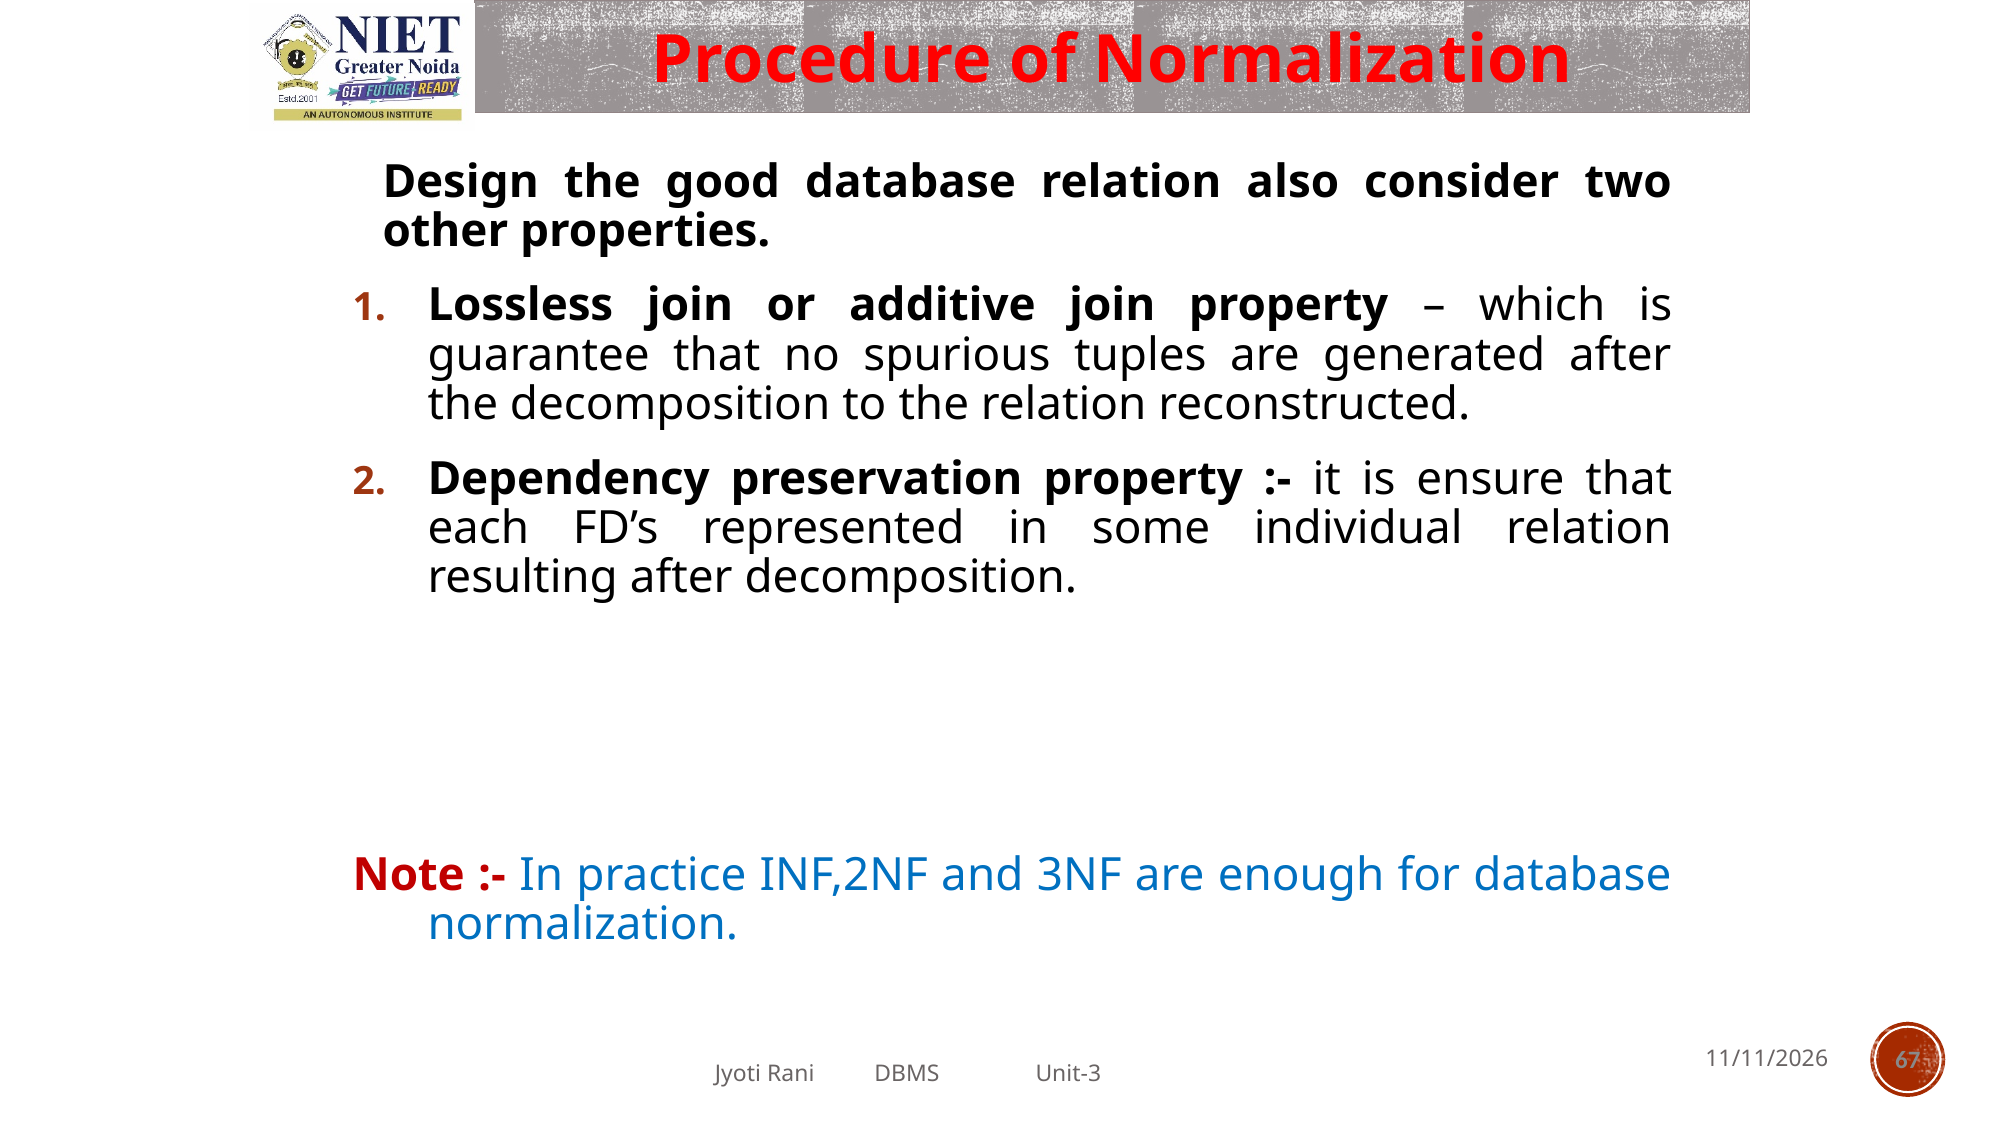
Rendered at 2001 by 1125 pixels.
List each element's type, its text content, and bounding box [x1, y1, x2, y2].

slide_number 67 [1855, 1028, 1961, 1089]
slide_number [1306, 1028, 1844, 1089]
picture [249, 0, 488, 134]
list Design the good database relation also consider two other properties. Lossless join or additive join property – which is guarantee that no spurious tuples are generated after the decomposition to the relation reconstructed. Dependency preservation property :- it is ensure that each FD’s represented in some individual relation resulting after decomposition. Note :- In practice INF,2NF and 3NF are enough for database normalization. [337, 149, 1688, 963]
footer Jyoti Rani DBMS Unit-3 [699, 1042, 1525, 1103]
text_box Procedure of Normalization [488, 0, 1750, 113]
